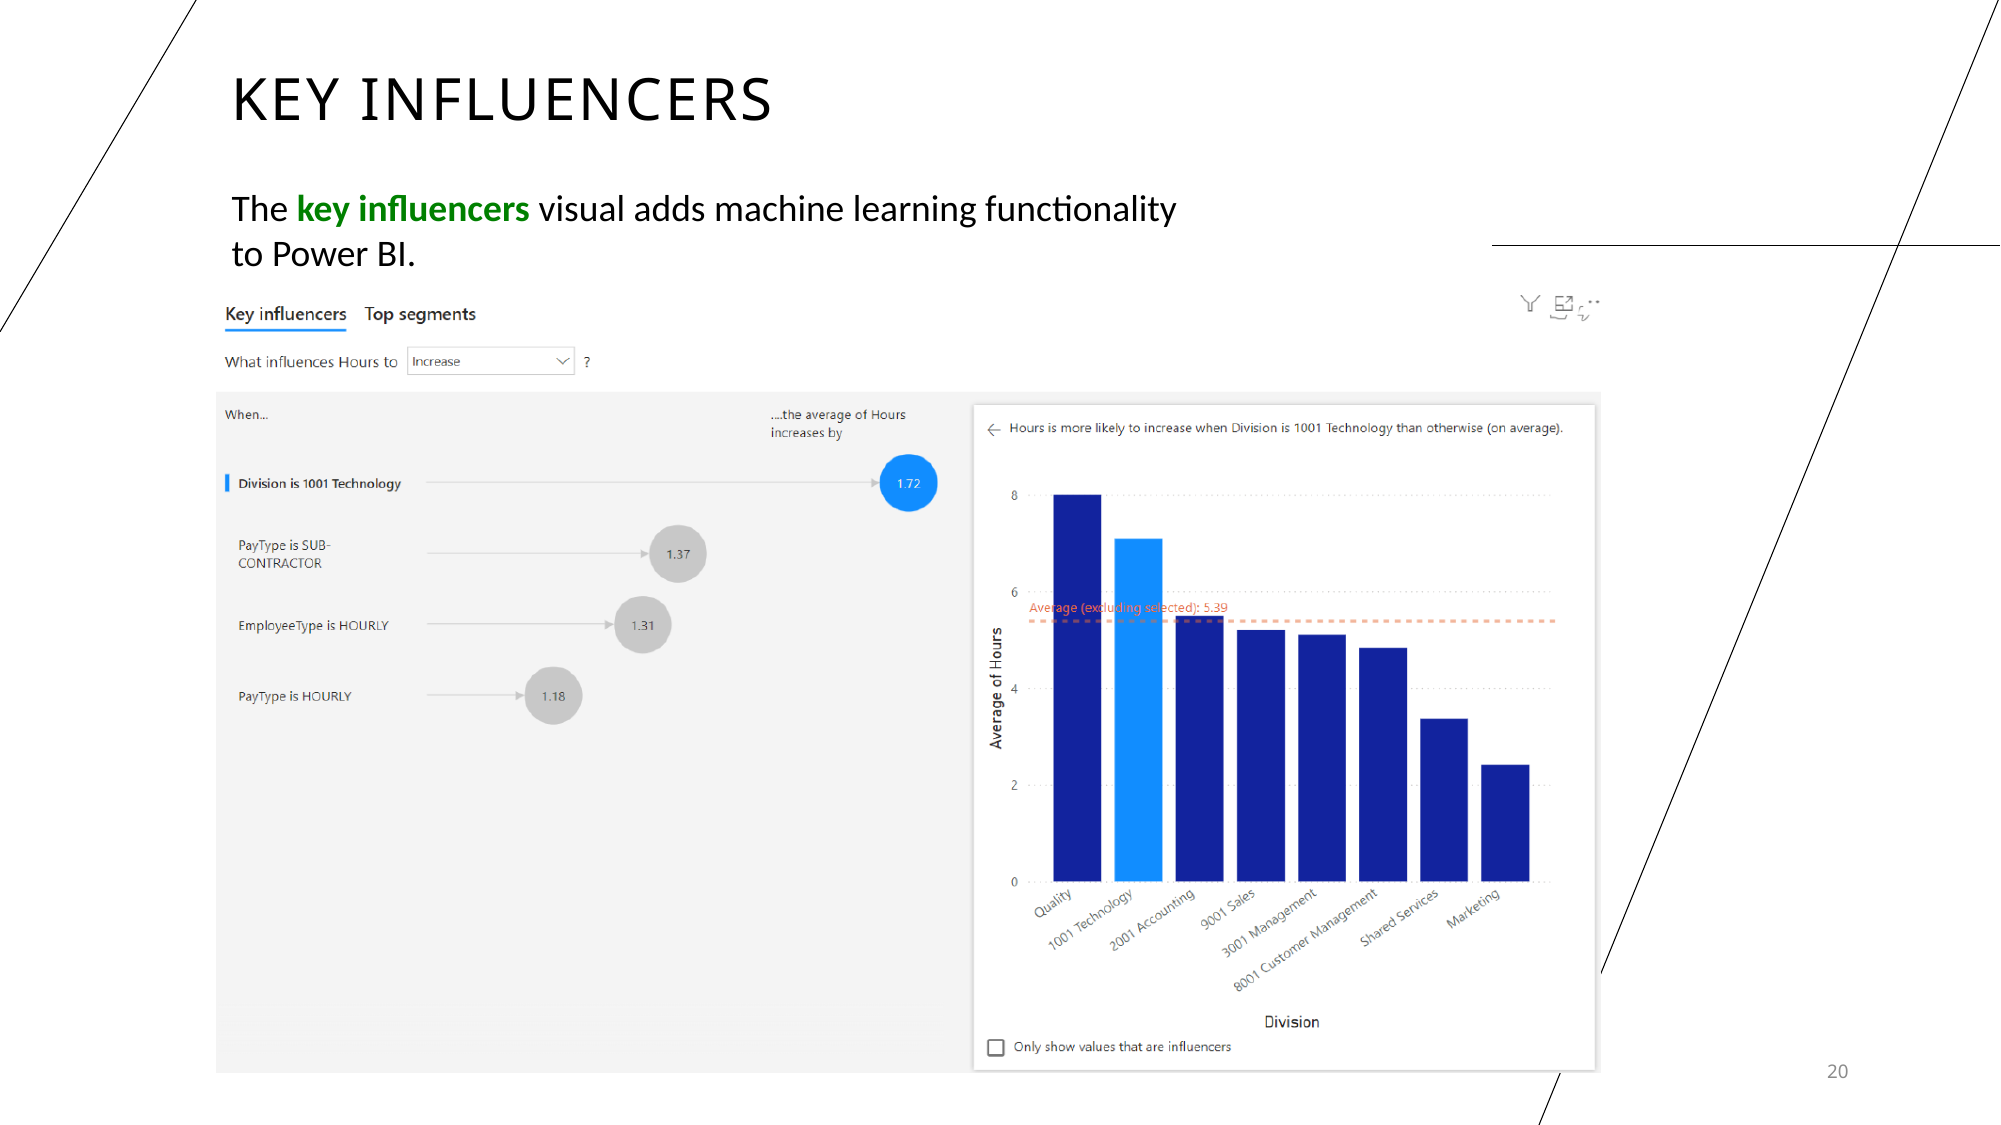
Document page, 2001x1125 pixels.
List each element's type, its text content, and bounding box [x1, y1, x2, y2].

slide_number 20 [1701, 1042, 1864, 1103]
text_box The key influencers visual adds machine learning functionality to Power BI. [216, 176, 1218, 282]
picture [216, 295, 1601, 1073]
title Key Influencers [216, 43, 1413, 141]
